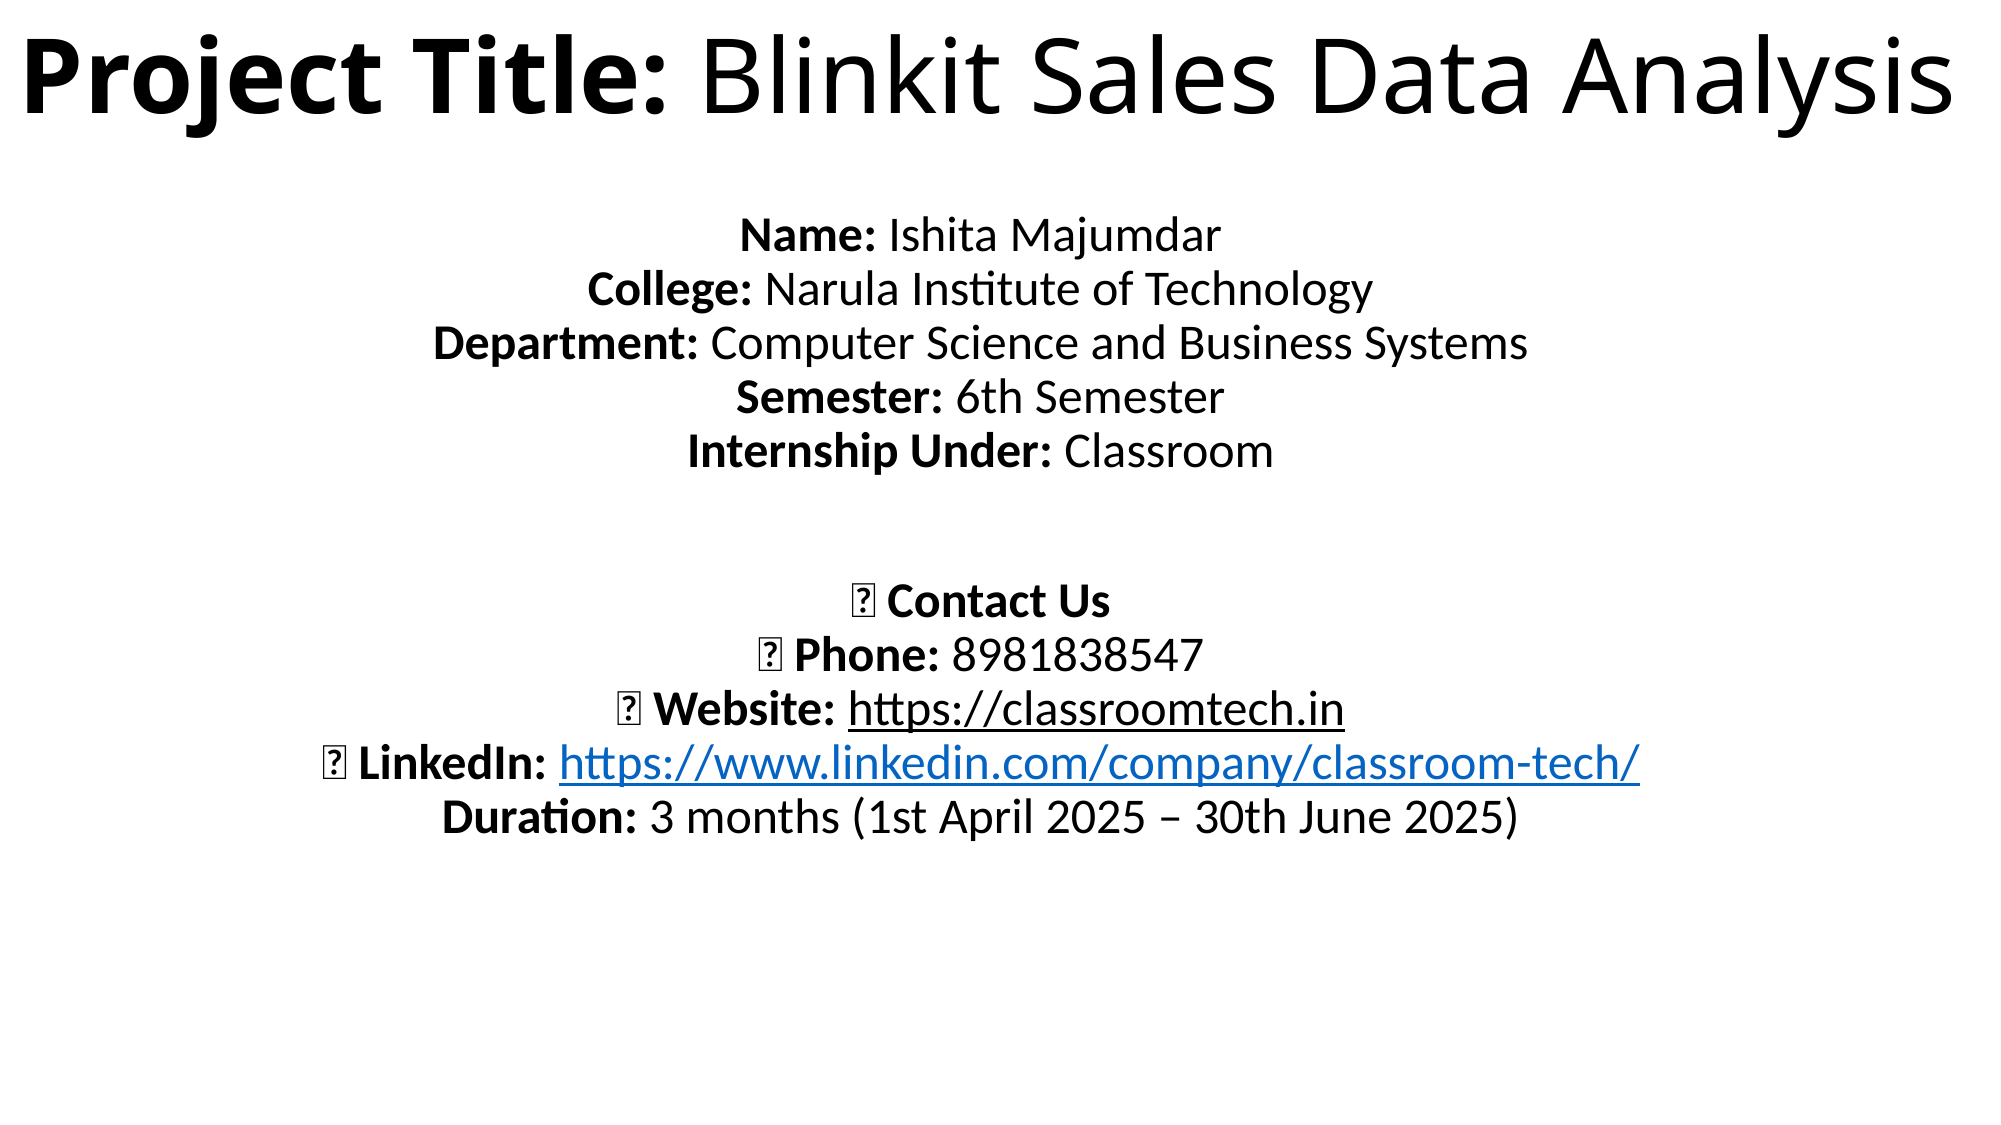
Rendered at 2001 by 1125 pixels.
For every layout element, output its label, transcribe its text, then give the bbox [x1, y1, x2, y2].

title Project Title: Blinkit Sales Data Analysis [0, 15, 2000, 144]
subtitle Name: Ishita Majumdar College: Narula Institute of Technology Department: Computer Science and Business Systems Semester: 6th Semester Internship Under: Classroom 📞 Contact Us 📱 Phone: 8981838547 🌐 Website: https://classroomtech.in 🔗 LinkedIn: https://www.linkedin.com/company/classroom-tech/ Duration: 3 months (1st April 2025 – 30th June 2025) [108, 201, 1854, 1002]
